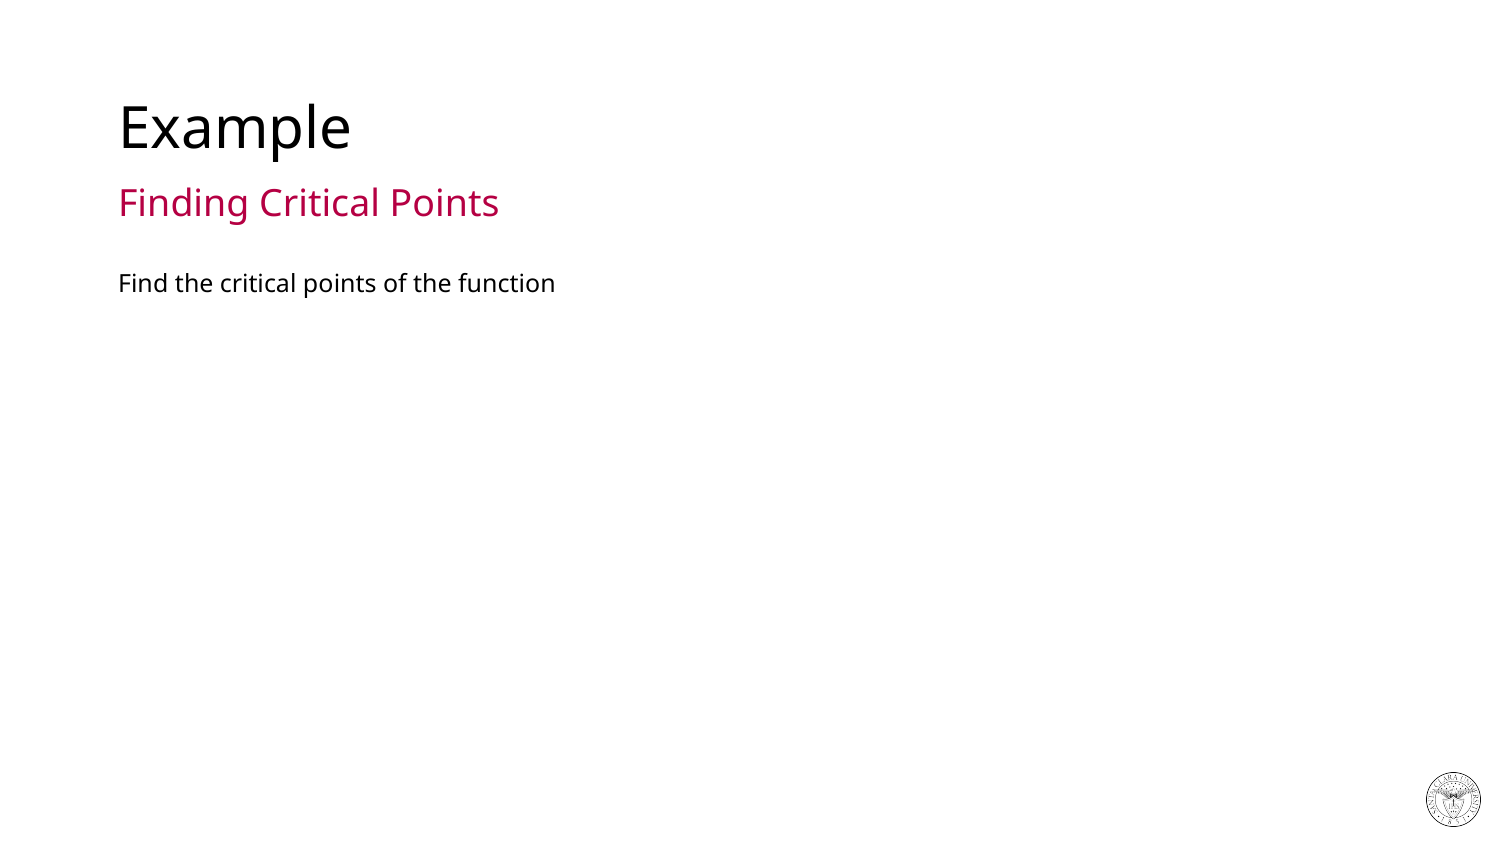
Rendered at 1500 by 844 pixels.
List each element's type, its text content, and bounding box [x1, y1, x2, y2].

picture [1426, 772, 1481, 827]
title Example [103, 44, 1397, 169]
list Finding Critical Points [103, 176, 764, 243]
